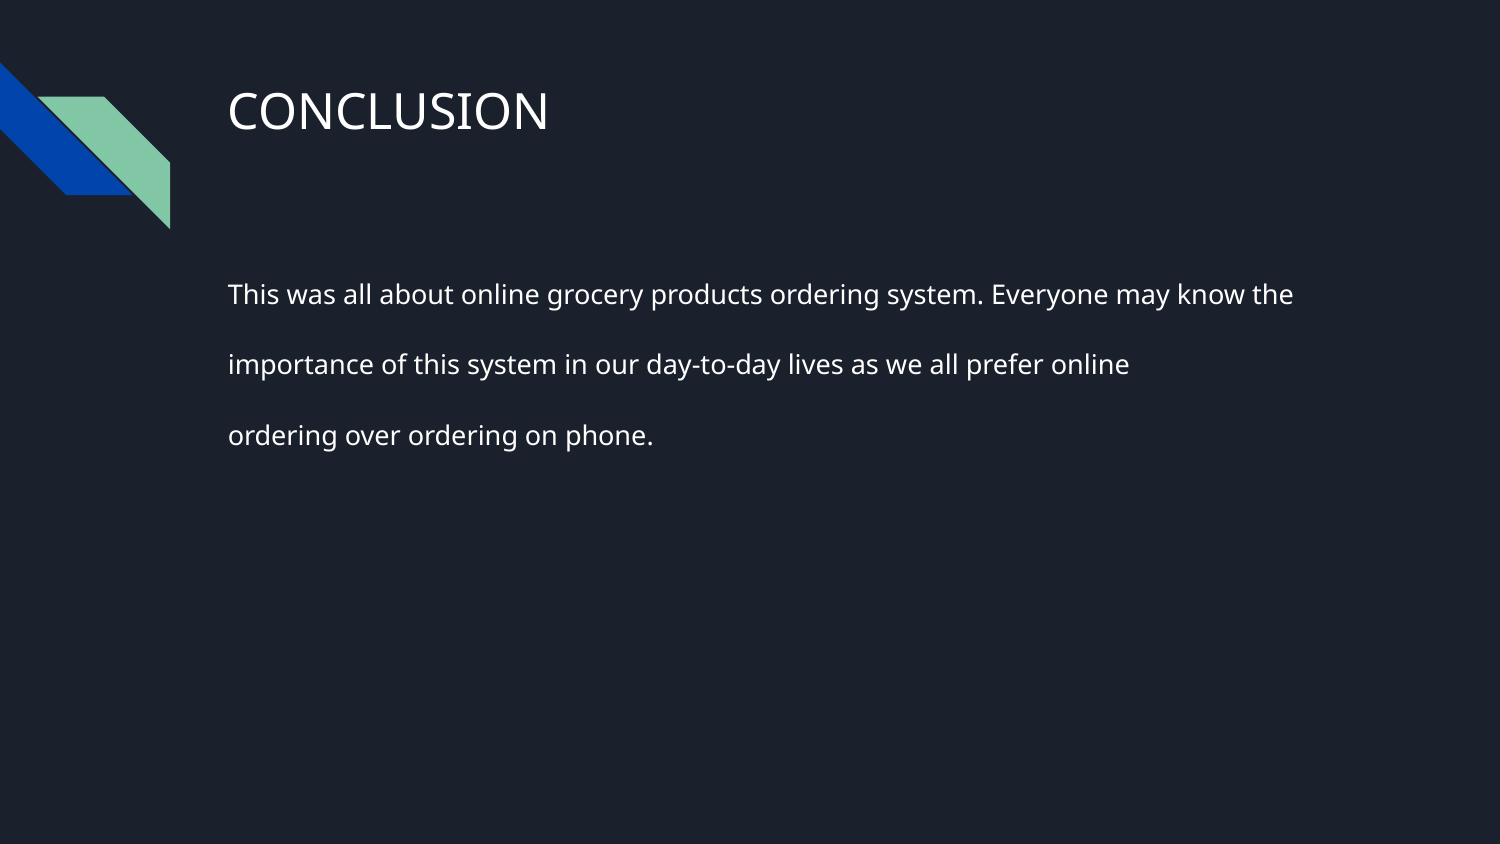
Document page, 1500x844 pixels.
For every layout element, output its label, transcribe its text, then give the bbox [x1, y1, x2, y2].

list This was all about online grocery products ordering system. Everyone may know the importance of this system in our day-to-day lives as we all prefer online ordering over ordering on phone. [212, 257, 1368, 735]
title CONCLUSION [212, 64, 1368, 215]
